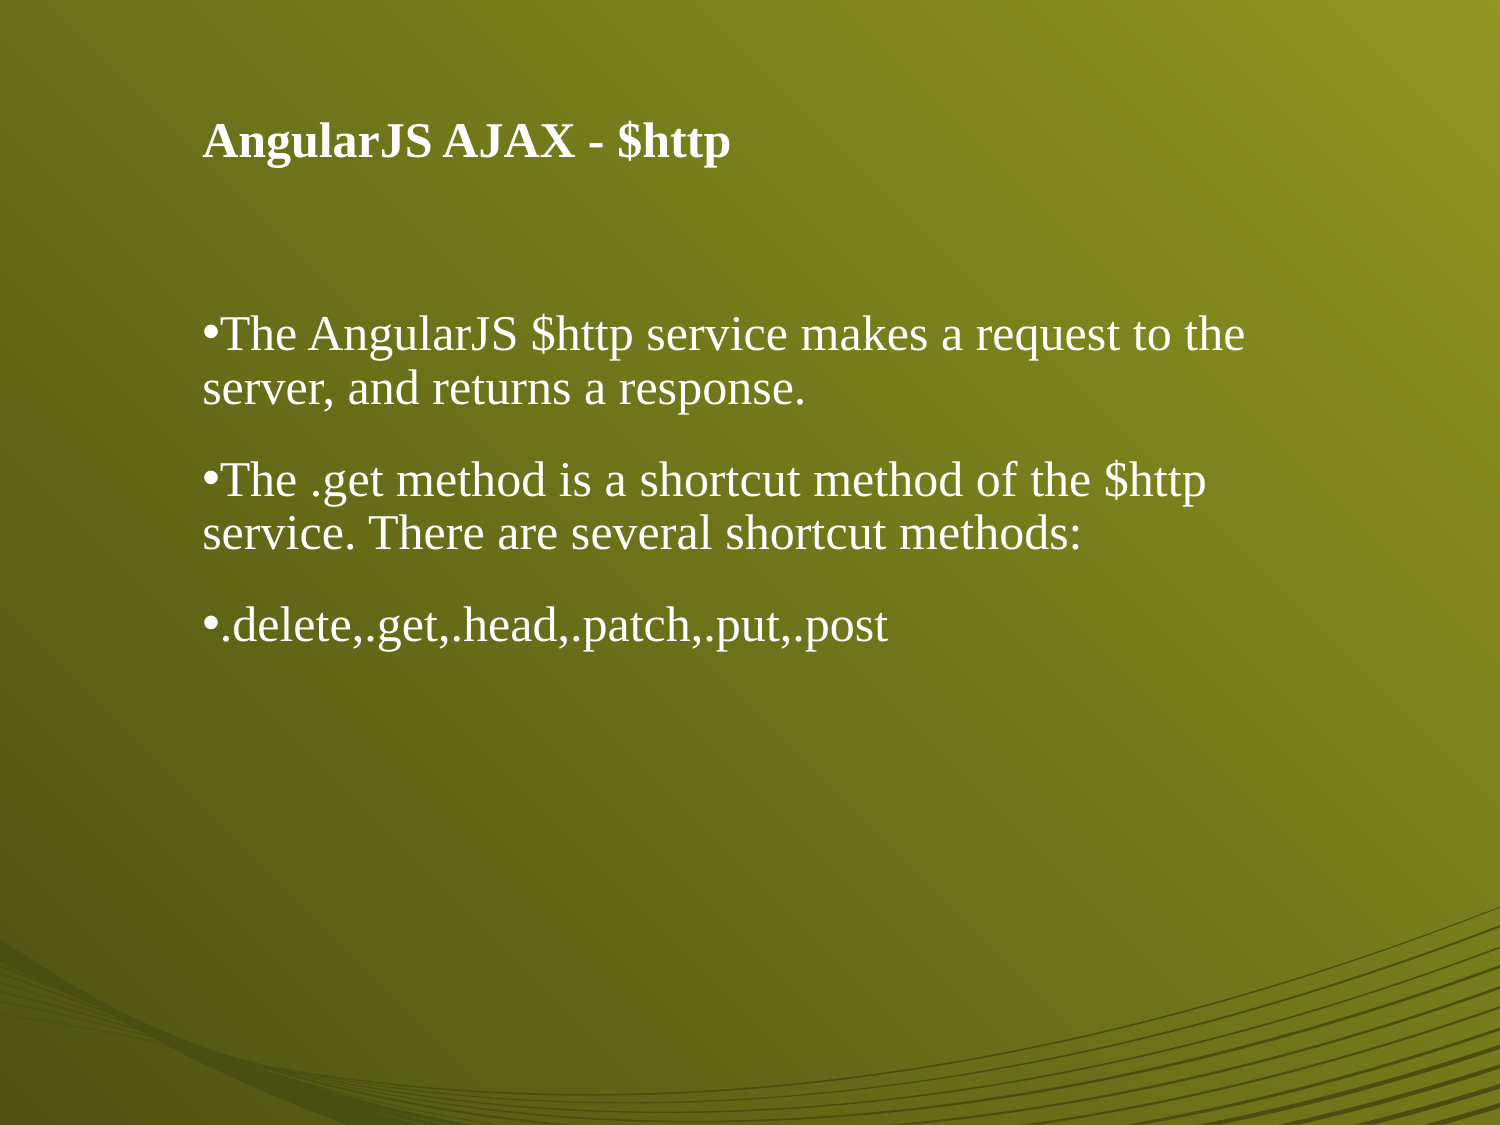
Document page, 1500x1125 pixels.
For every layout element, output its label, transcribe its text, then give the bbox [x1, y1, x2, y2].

list The AngularJS $http service makes a request to the server, and returns a response. The .get method is a shortcut method of the $http service. There are several shortcut methods: .delete,.get,.head,.patch,.put,.post [187, 299, 1313, 988]
title AngularJS AJAX - $http [187, 65, 1313, 257]
